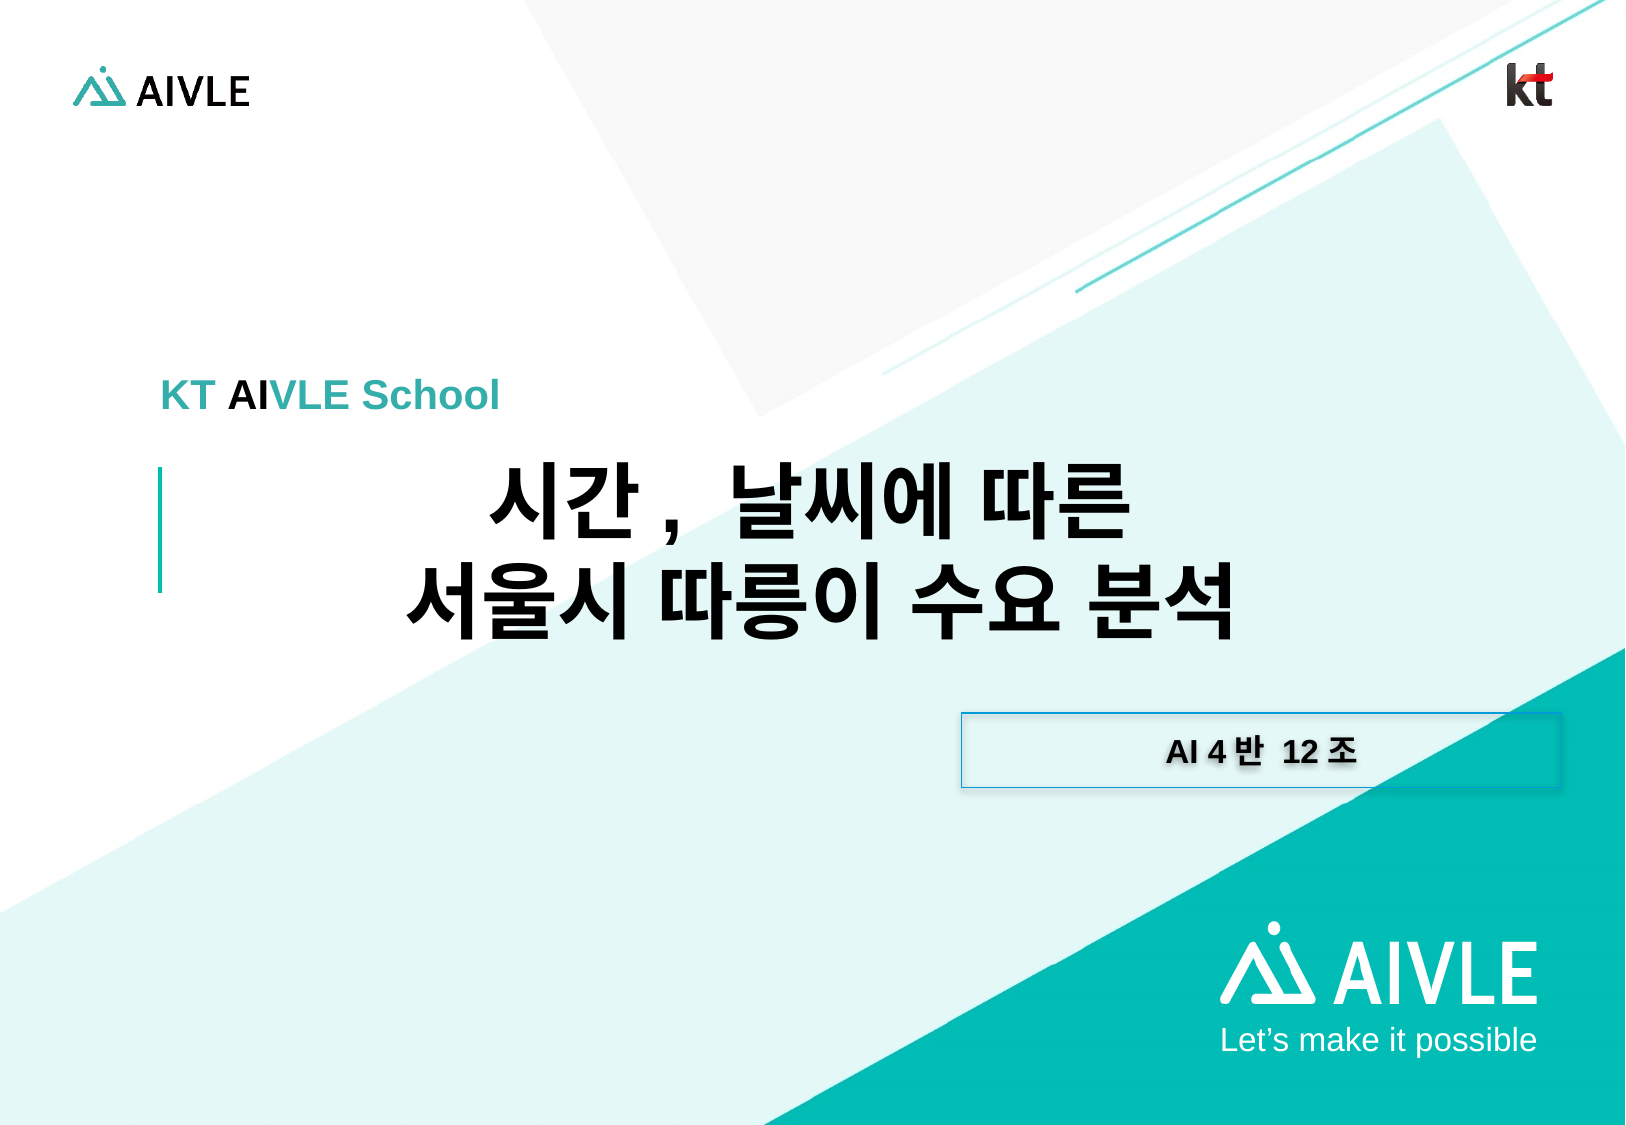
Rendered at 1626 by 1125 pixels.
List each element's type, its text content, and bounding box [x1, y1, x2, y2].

text_box 시간, 날씨에 따른 서울시 따릉이 수요 분석 [169, 449, 1475, 658]
text_box KT AIVLE School [160, 367, 768, 418]
picture [0, 0, 1625, 1125]
text_box Let’s make it possible [1196, 1017, 1562, 1058]
text_box AI 4반 12조 [961, 712, 1562, 788]
